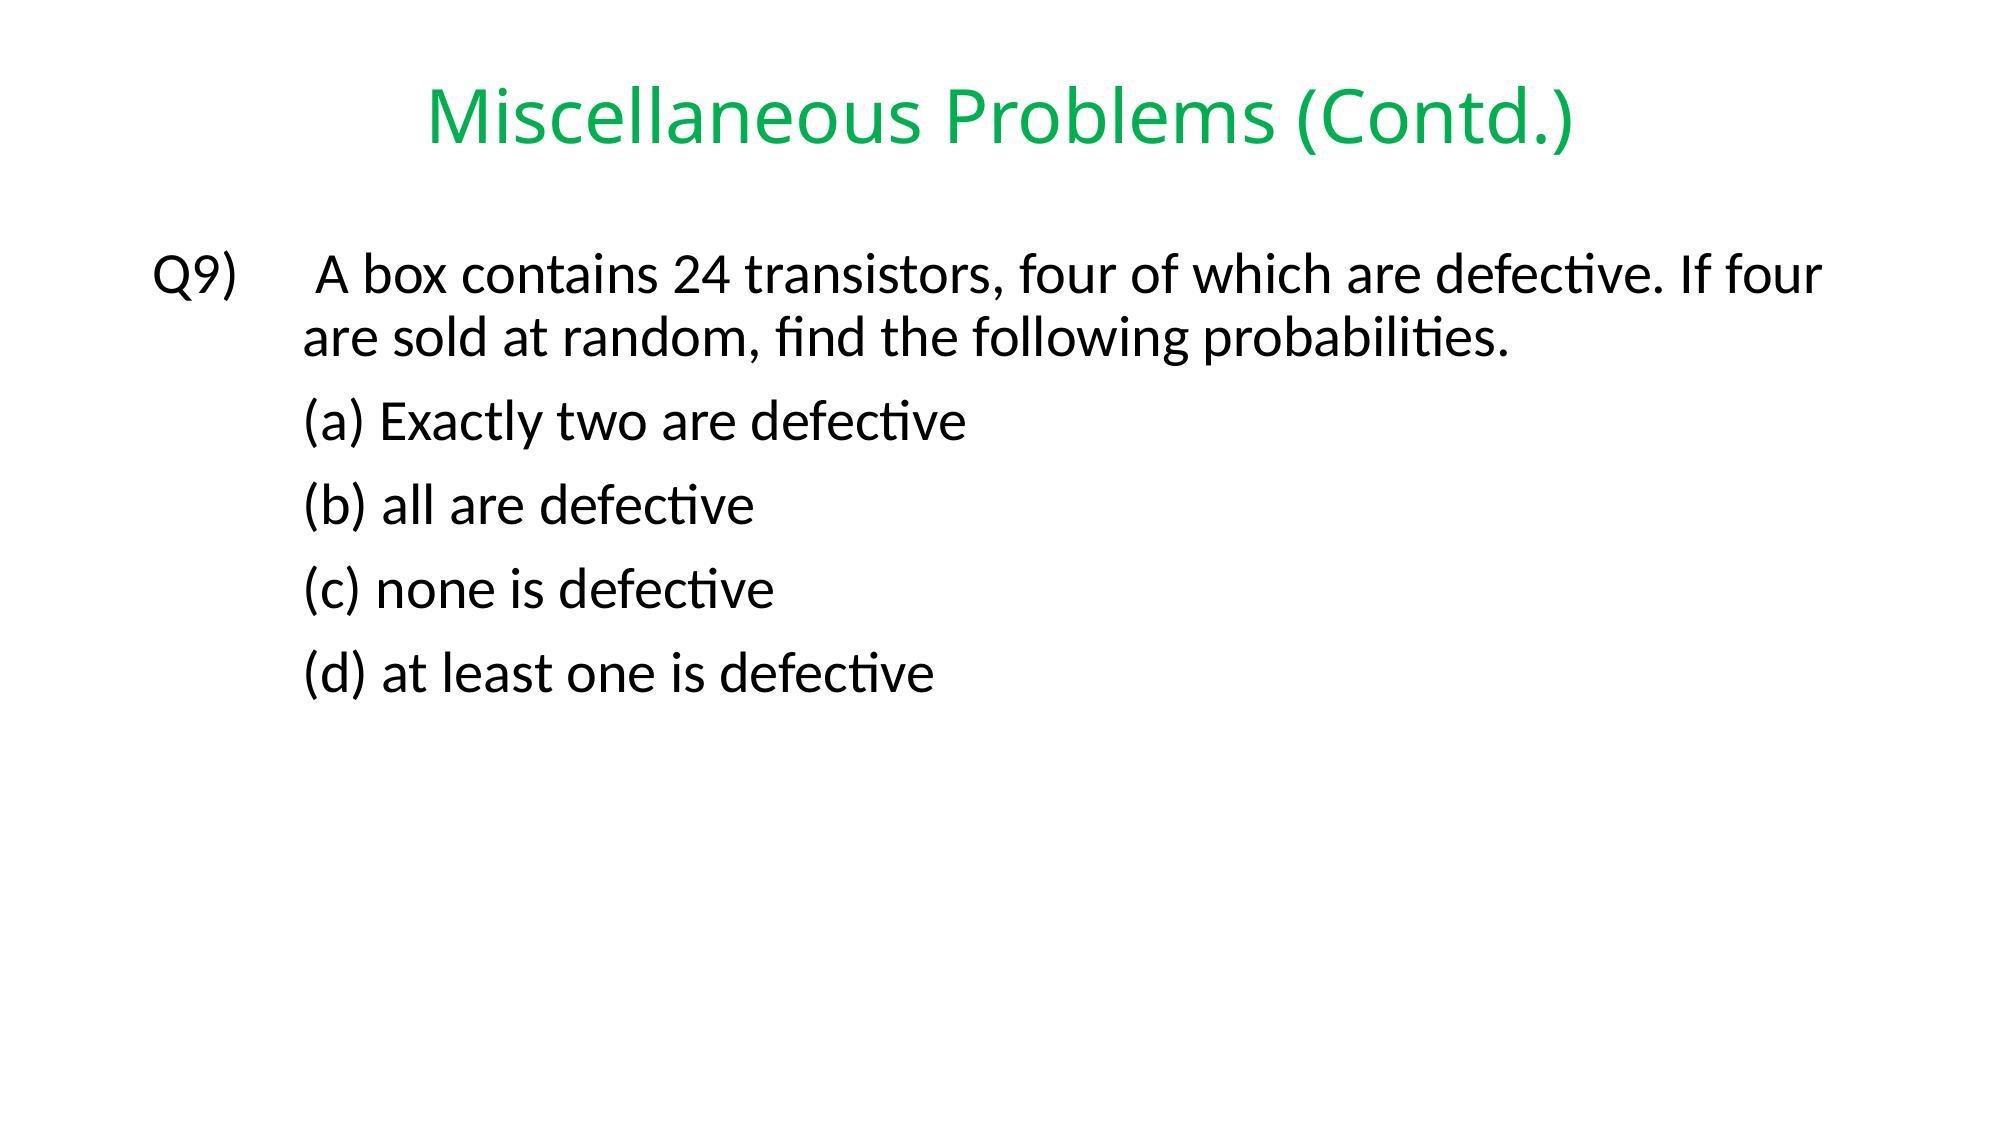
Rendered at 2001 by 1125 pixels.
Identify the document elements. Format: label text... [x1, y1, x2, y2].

list Q9) A box contains 24 transistors, four of which are defective. If four are sold at random, find the following probabilities. (a) Exactly two are defective (b) all are defective (c) none is defective (d) at least one is defective [137, 236, 1863, 1014]
title Miscellaneous Problems (Contd.) [137, 59, 1863, 180]
